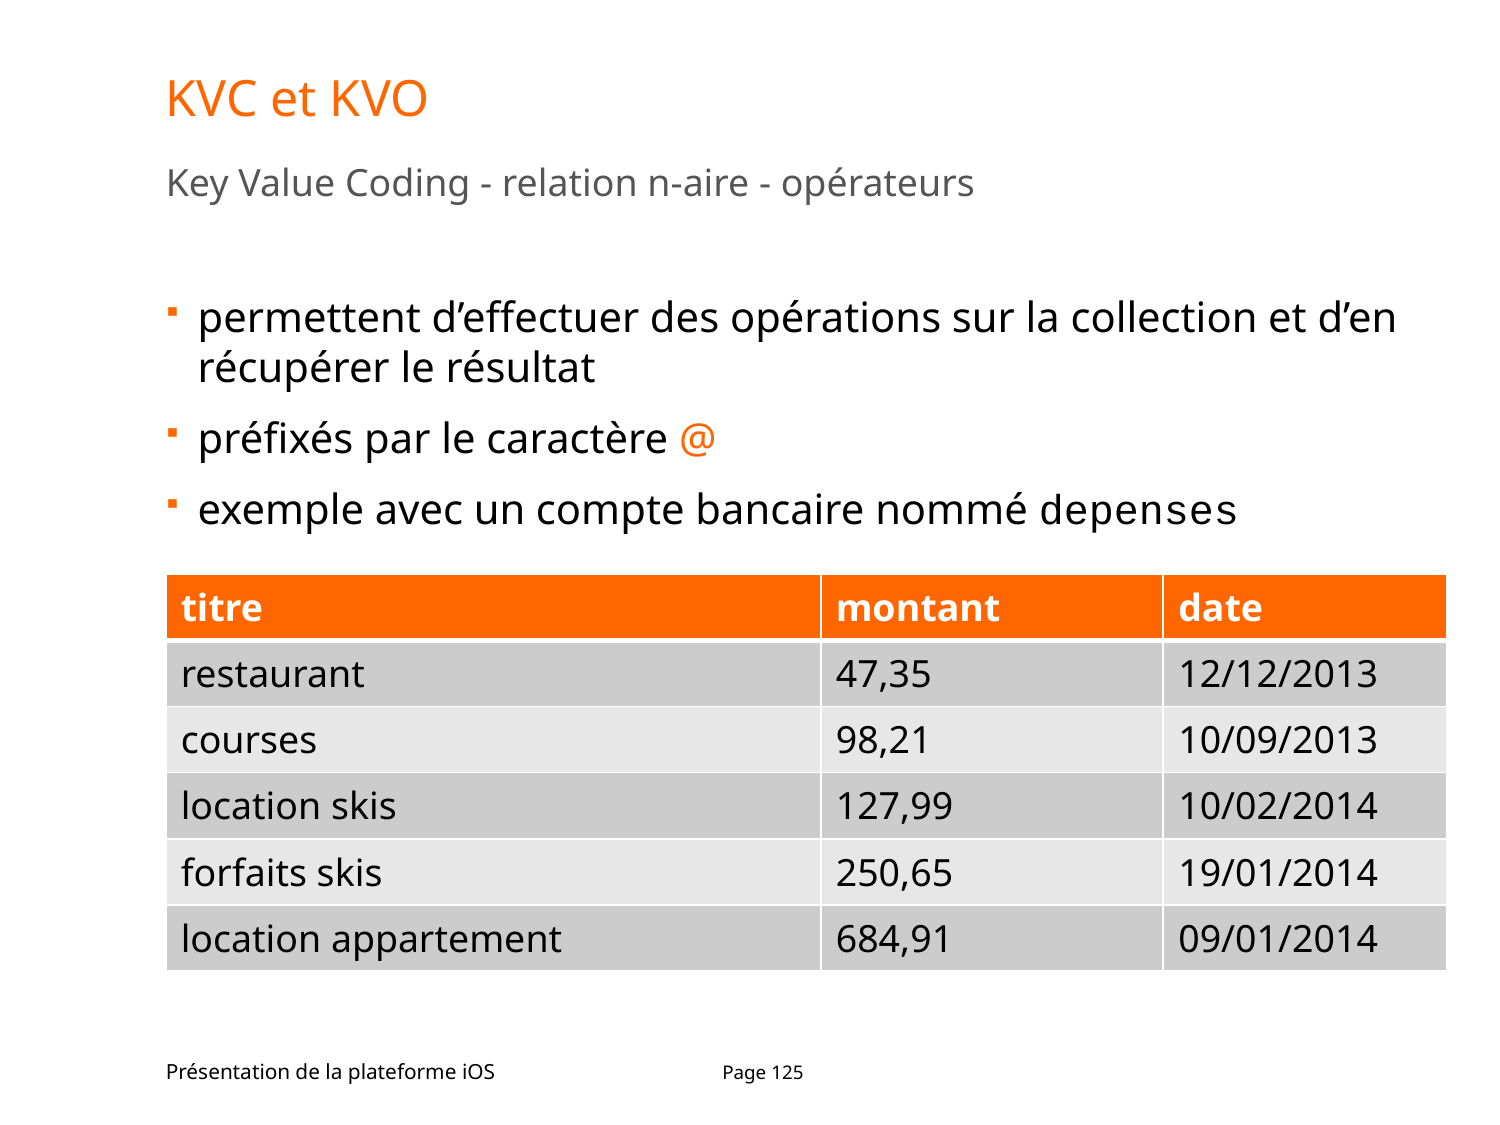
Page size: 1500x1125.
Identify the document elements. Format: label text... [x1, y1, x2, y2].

table_cell forfaits skis [167, 840, 820, 904]
table_header date [1164, 575, 1446, 638]
table_cell 127,99 [822, 773, 1162, 838]
table_cell 12/12/2013 [1164, 643, 1446, 706]
table_cell 10/02/2014 [1164, 773, 1446, 838]
table_cell location skis [167, 773, 820, 838]
table_header montant [822, 575, 1162, 638]
table_cell 250,65 [822, 840, 1162, 904]
footer Présentation de la plateforme iOS [165, 1050, 575, 1087]
table_cell 09/01/2014 [1164, 906, 1446, 970]
table_cell restaurant [167, 643, 820, 706]
list permettent d’effectuer des opérations sur la collection et d’en récupérer le résultat préfixés par le caractère @ exemple avec un compte bancaire nommé depenses [165, 290, 1448, 551]
list Key Value Coding - relation n-aire - opérateurs [165, 158, 1448, 209]
title KVC et KVO [165, 66, 1448, 148]
table_cell 47,35 [822, 643, 1162, 706]
table_cell location appartement [167, 906, 820, 970]
table_cell 19/01/2014 [1164, 840, 1446, 904]
table_cell 684,91 [822, 906, 1162, 970]
table_cell courses [167, 707, 820, 772]
table_cell 98,21 [822, 707, 1162, 772]
table_header titre [167, 575, 820, 638]
table_cell 10/09/2013 [1164, 707, 1446, 772]
